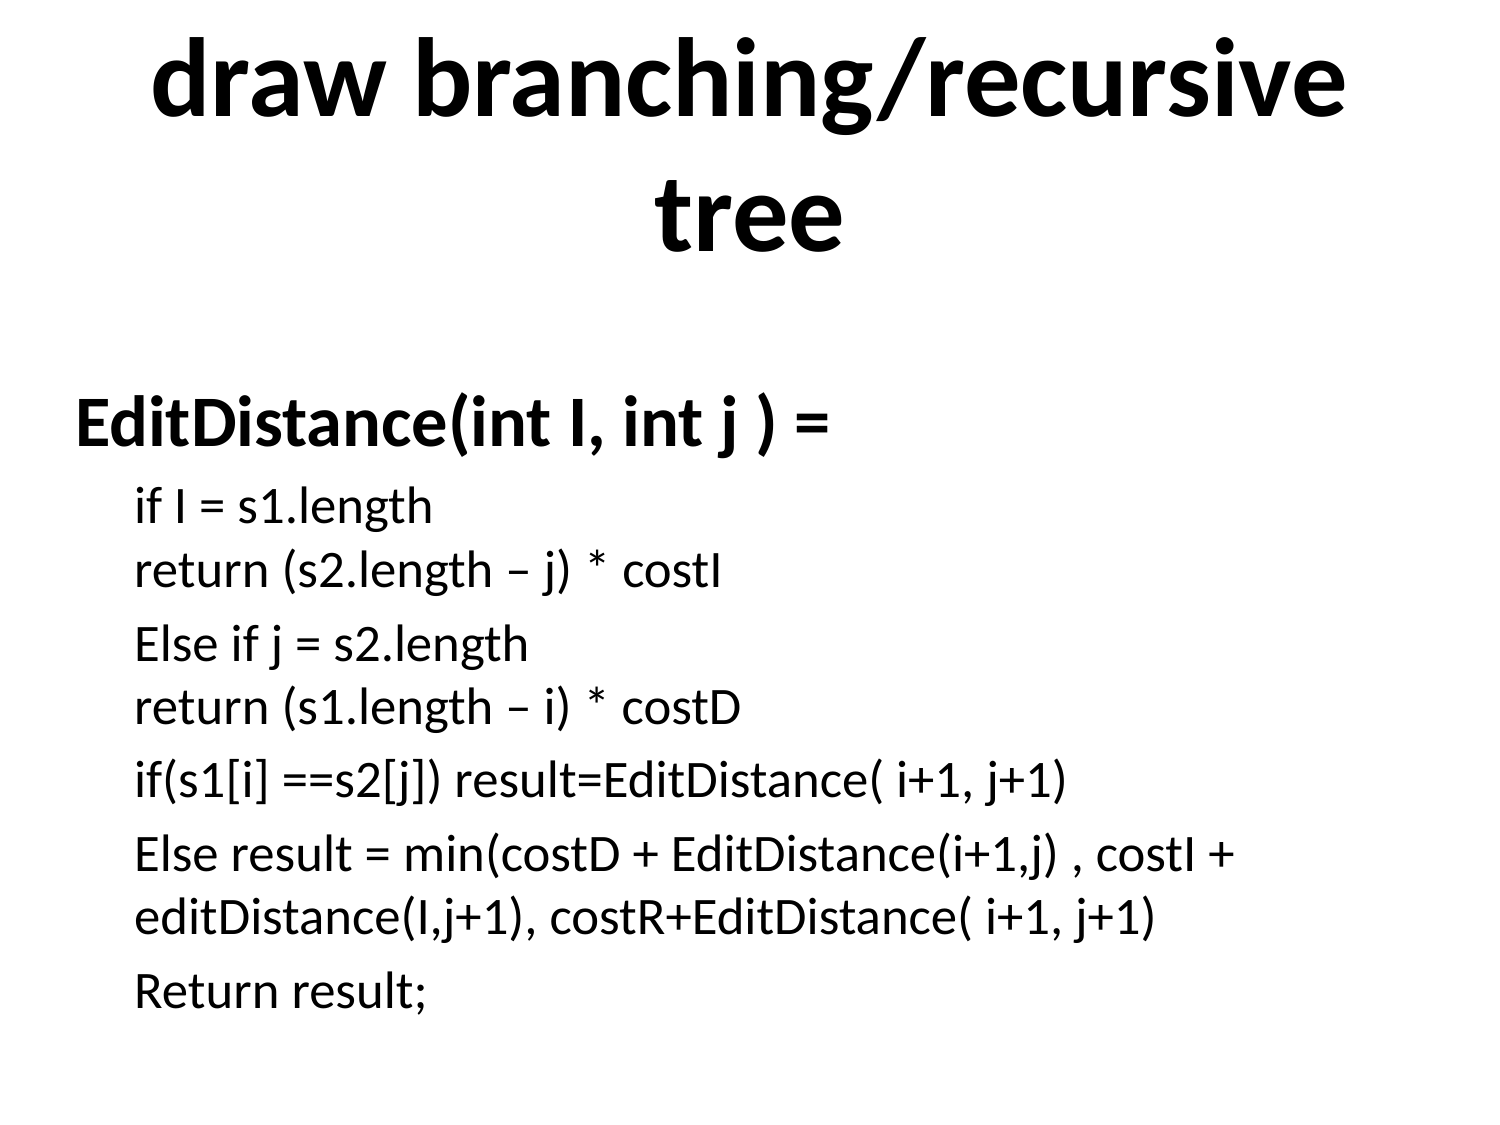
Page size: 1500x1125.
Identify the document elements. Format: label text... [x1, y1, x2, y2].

title draw branching/recursive tree [75, 44, 1425, 233]
list EditDistance(int I, int j ) = if I = s1.length return (s2.length – j) * costI Else if j = s2.length return (s1.length – i) * costD if(s1[i] ==s2[j]) result=EditDistance( i+1, j+1) Else result = min(costD + EditDistance(i+1,j) , costI + editDistance(I,j+1), costR+EditDistance( i+1, j+1) Return result; [75, 373, 1425, 1027]
